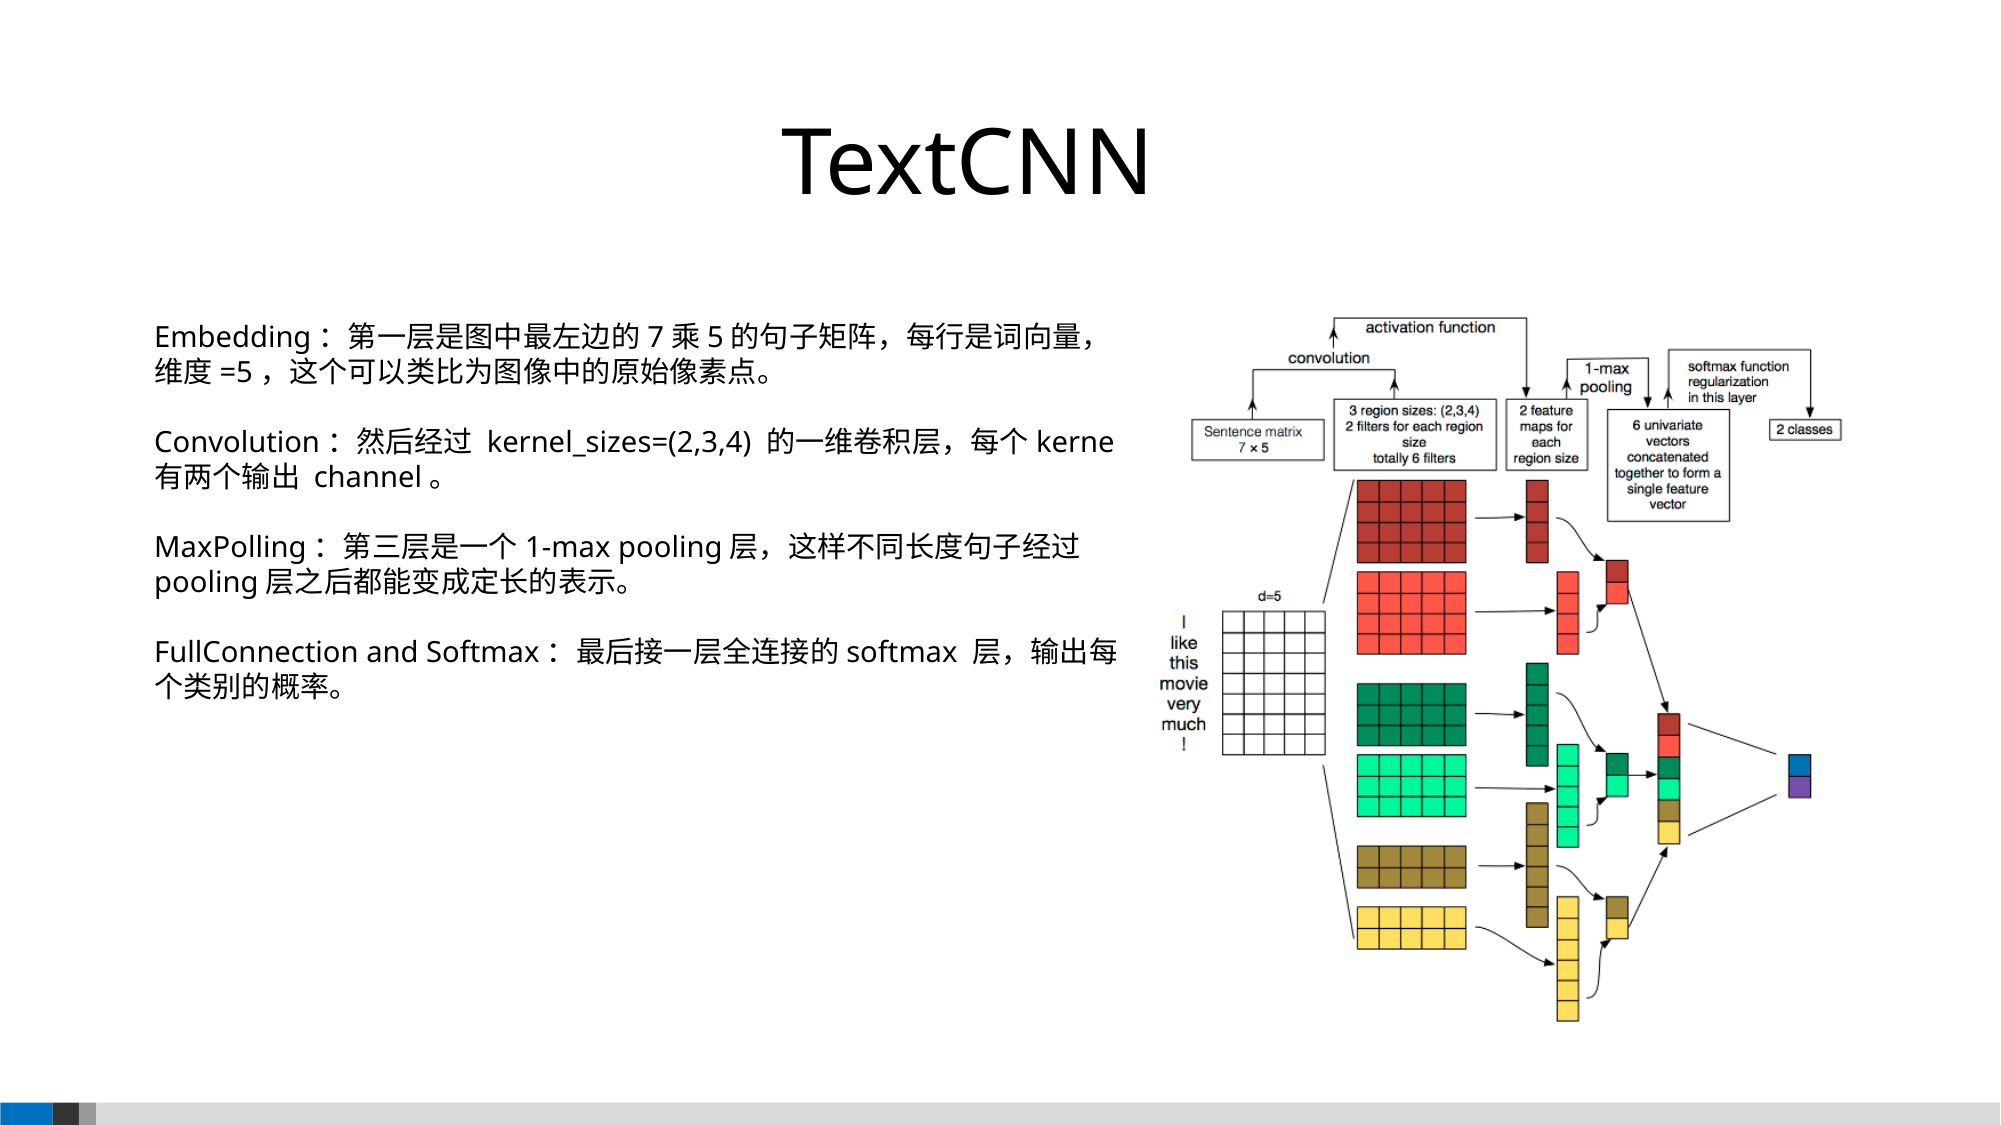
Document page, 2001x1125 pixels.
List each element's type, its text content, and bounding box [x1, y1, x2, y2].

text_box Embedding：第一层是图中最左边的7乘5的句子矩阵，每行是词向量， 维度=5，这个可以类比为图像中的原始像素点。 Convolution：然后经过 kernel_sizes=(2,3,4) 的一维卷积层，每个kernel_size 有两个输出 channel。 MaxPolling：第三层是一个1-max pooling层，这样不同长度句子经过 pooling层之后都能变成定长的表示。 FullConnection and Softmax：最后接一层全连接的softmax 层，输出每 个类别的概率。 [154, 316, 1110, 704]
text_box TextCNN [301, 100, 1633, 213]
picture [1115, 305, 1857, 1032]
